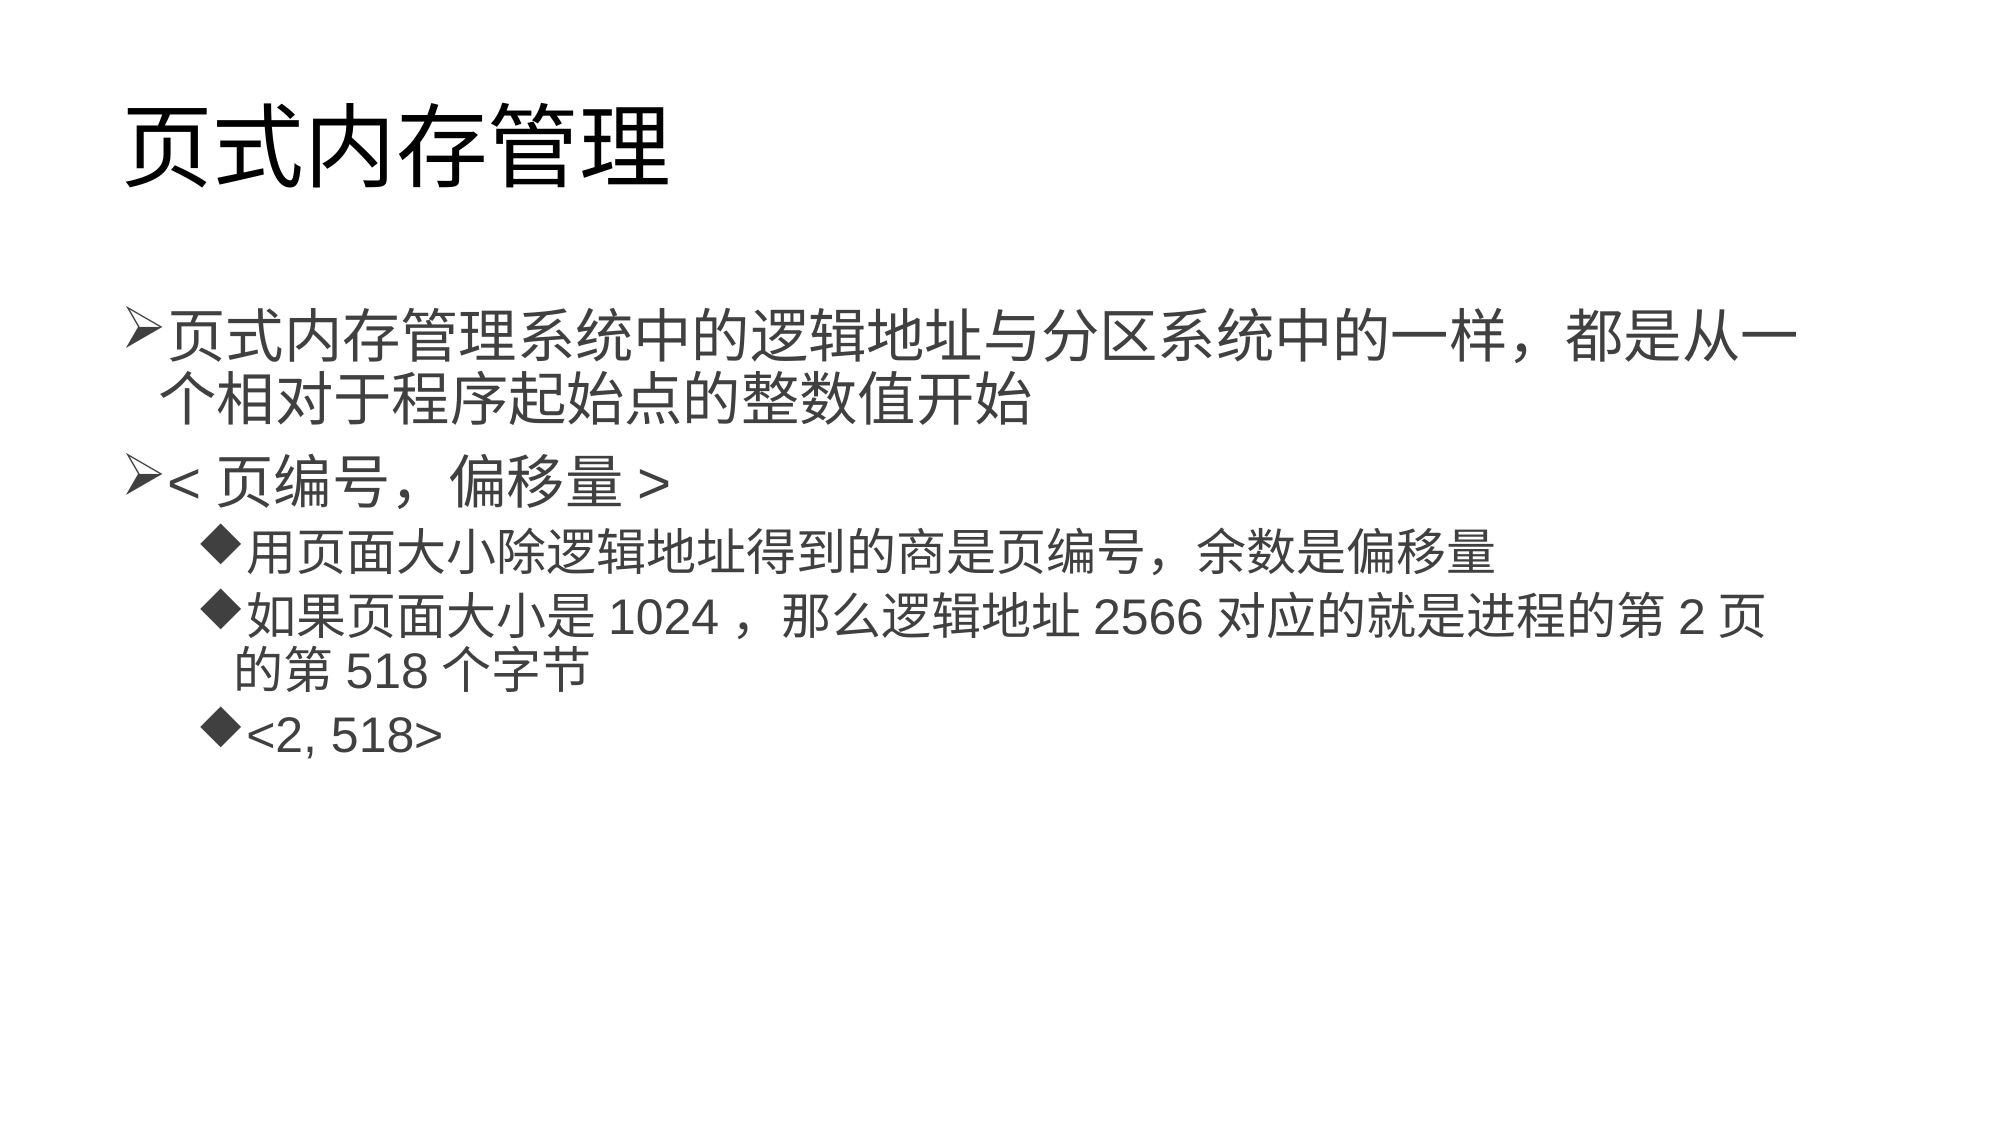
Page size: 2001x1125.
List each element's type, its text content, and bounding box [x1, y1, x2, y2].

title 页式内存管理 [106, 42, 1832, 260]
list 页式内存管理系统中的逻辑地址与分区系统中的一样，都是从一个相对于程序起始点的整数值开始 <页编号，偏移量> 用页面大小除逻辑地址得到的商是页编号，余数是偏移量 如果页面大小是1024，那么逻辑地址2566对应的就是进程的第2页的第518个字节 <2, 518> [106, 299, 1832, 1014]
